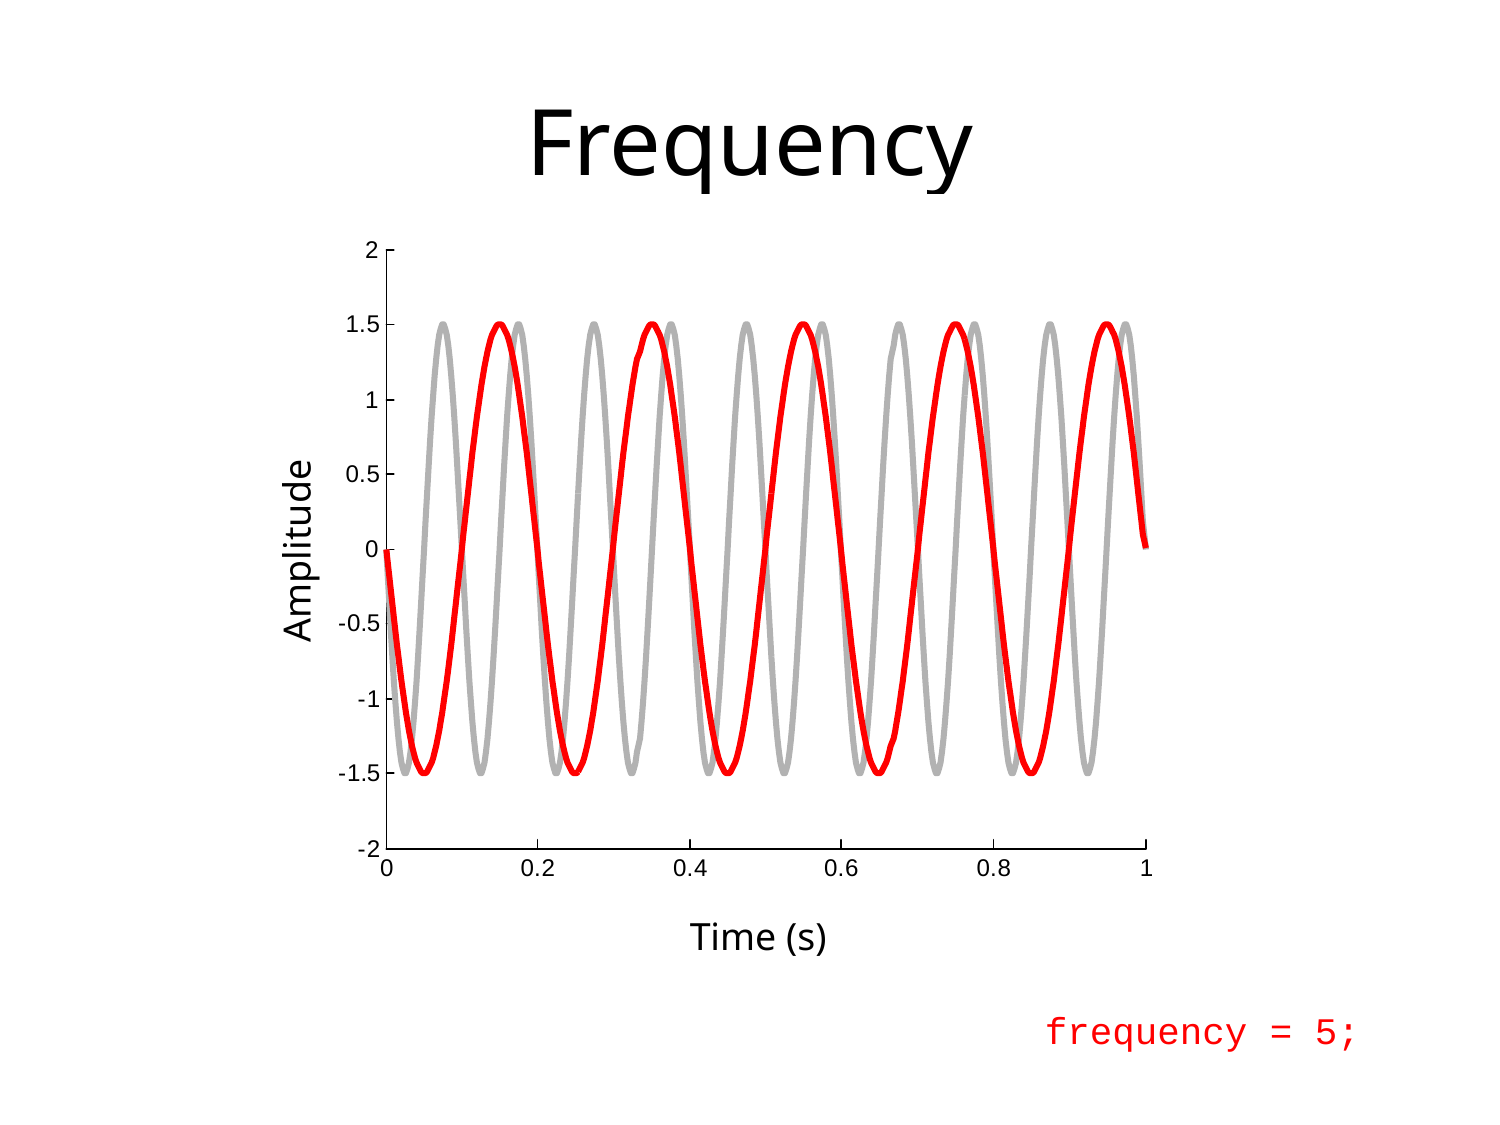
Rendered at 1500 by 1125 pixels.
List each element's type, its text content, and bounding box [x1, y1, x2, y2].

title Frequency [75, 45, 1425, 233]
text_box frequency = 5; [1030, 999, 1375, 1060]
picture [259, 194, 1241, 931]
text_box Time (s) [675, 939, 842, 965]
